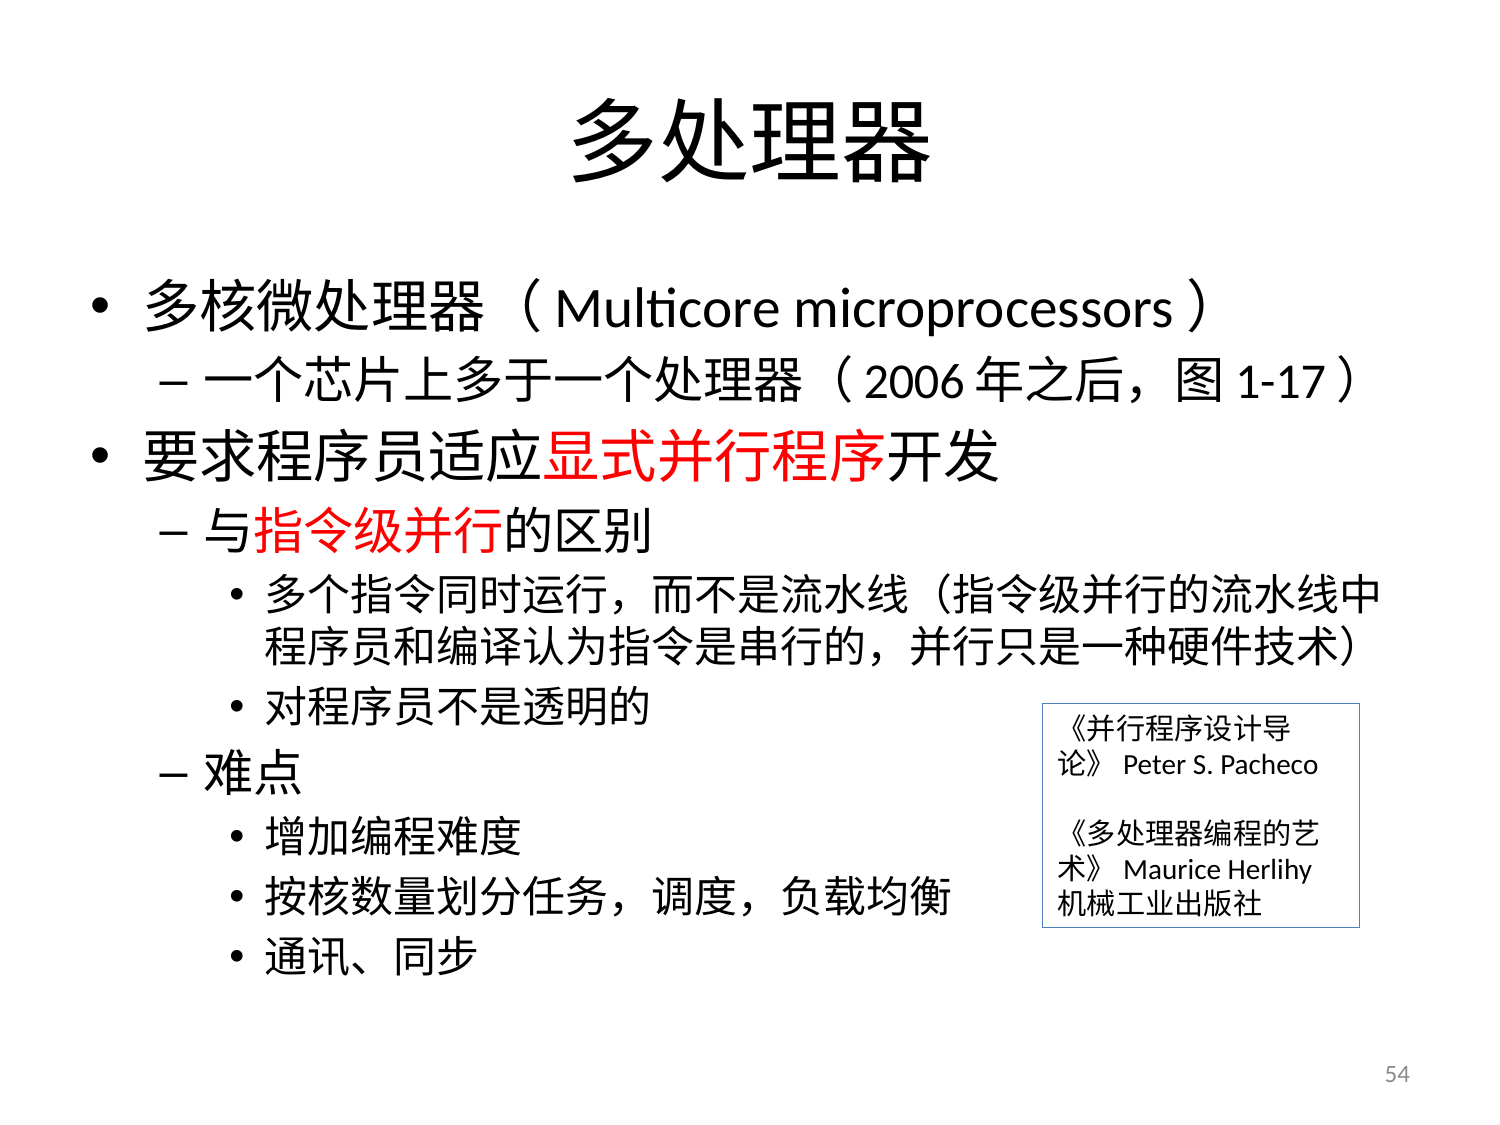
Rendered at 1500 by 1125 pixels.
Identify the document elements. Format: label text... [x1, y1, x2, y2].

title 多处理器 [75, 45, 1425, 233]
list 多核微处理器（Multicore microprocessors） 一个芯片上多于一个处理器（2006年之后，图1-17） 要求程序员适应显式并行程序开发 与指令级并行的区别 多个指令同时运行，而不是流水线（指令级并行的流水线中程序员和编译认为指令是串行的，并行只是一种硬件技术） 对程序员不是透明的 难点 增加编程难度 按核数量划分任务，调度，负载均衡 通讯、同步 [75, 262, 1425, 1005]
slide_number 54 [1074, 1042, 1425, 1103]
text_box 《并行程序设计导论》Peter S. Pacheco 《多处理器编程的艺术》Maurice Herlihy 机械工业出版社 [1042, 703, 1360, 928]
